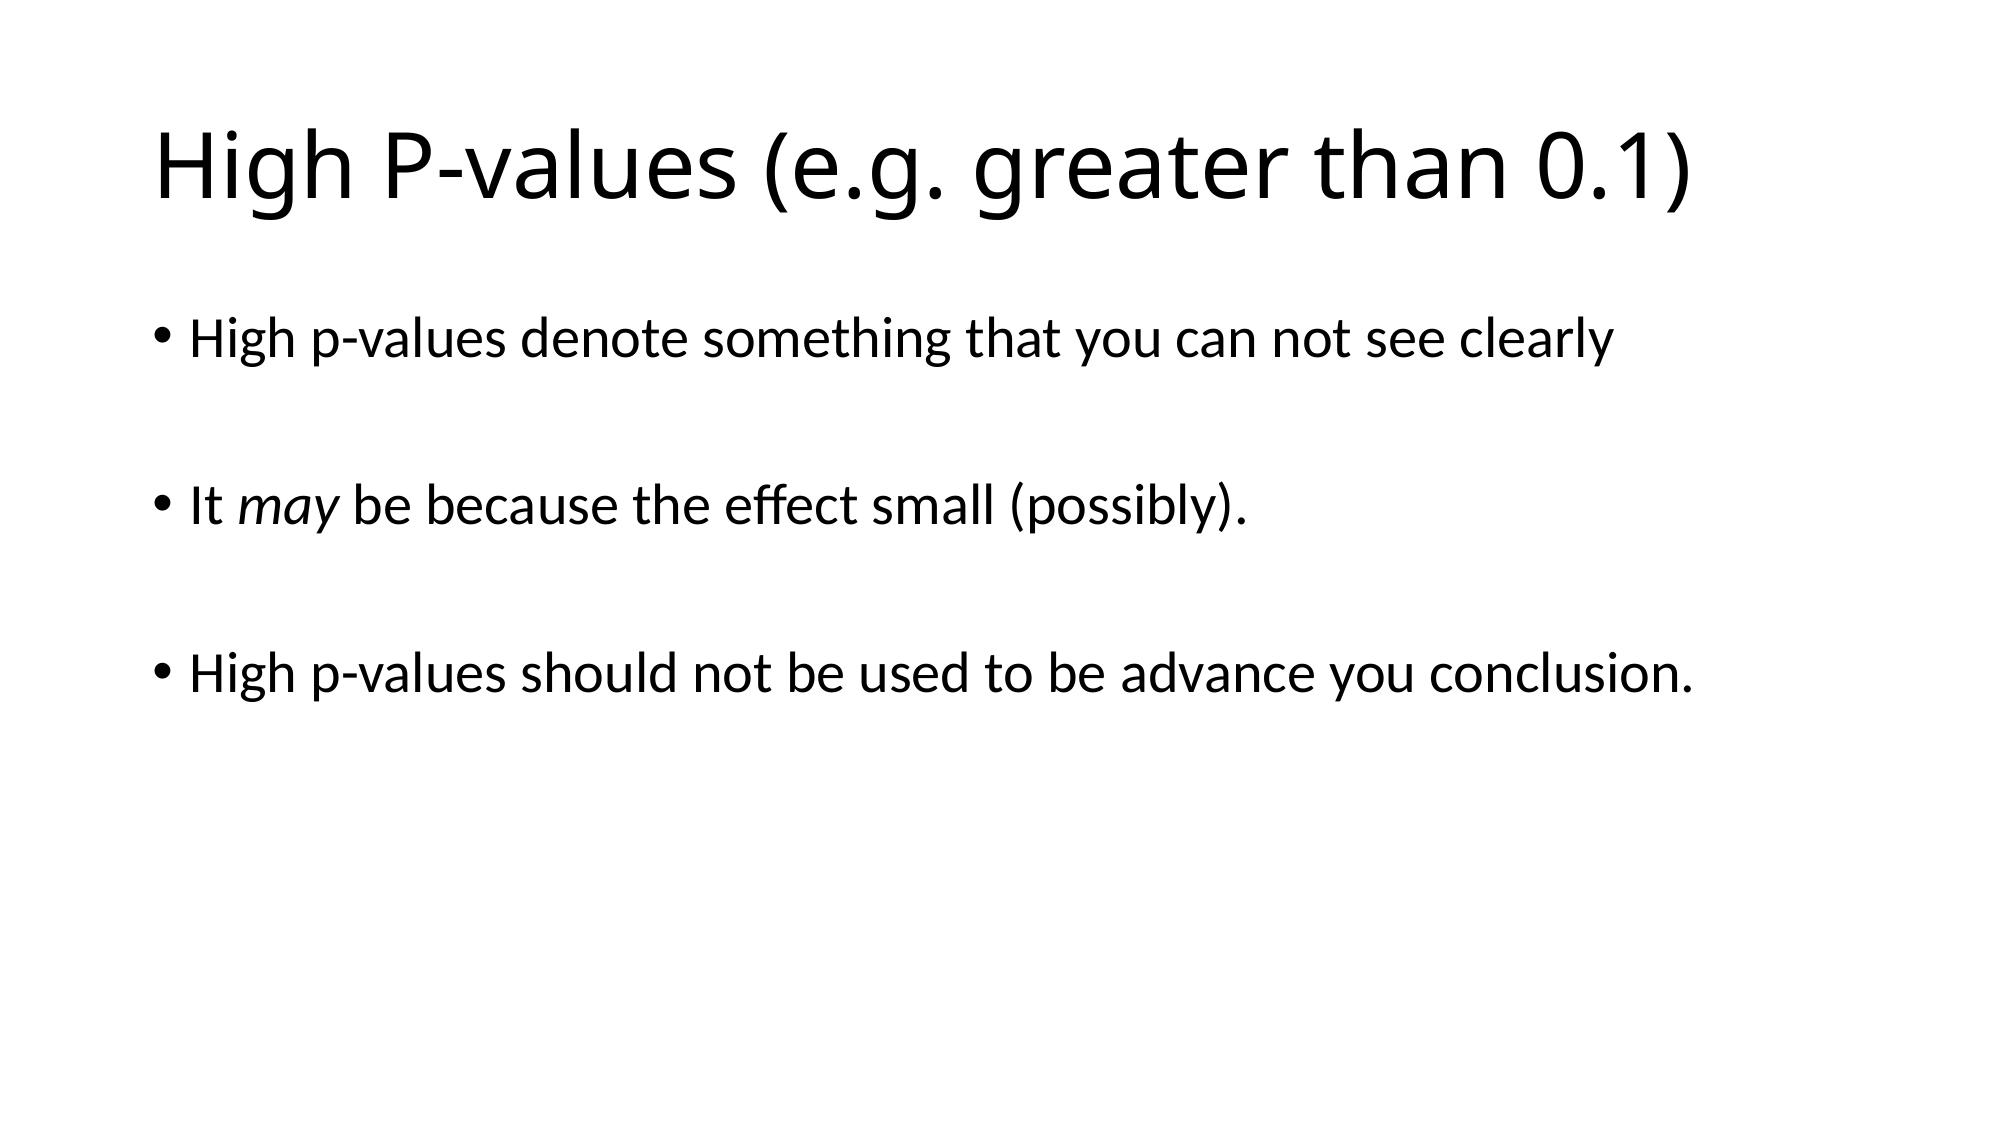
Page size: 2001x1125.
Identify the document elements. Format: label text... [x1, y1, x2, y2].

list High p-values denote something that you can not see clearly It may be because the effect small (possibly). High p-values should not be used to be advance you conclusion. [137, 299, 1863, 1014]
title High P-values (e.g. greater than 0.1) [137, 59, 1863, 278]
